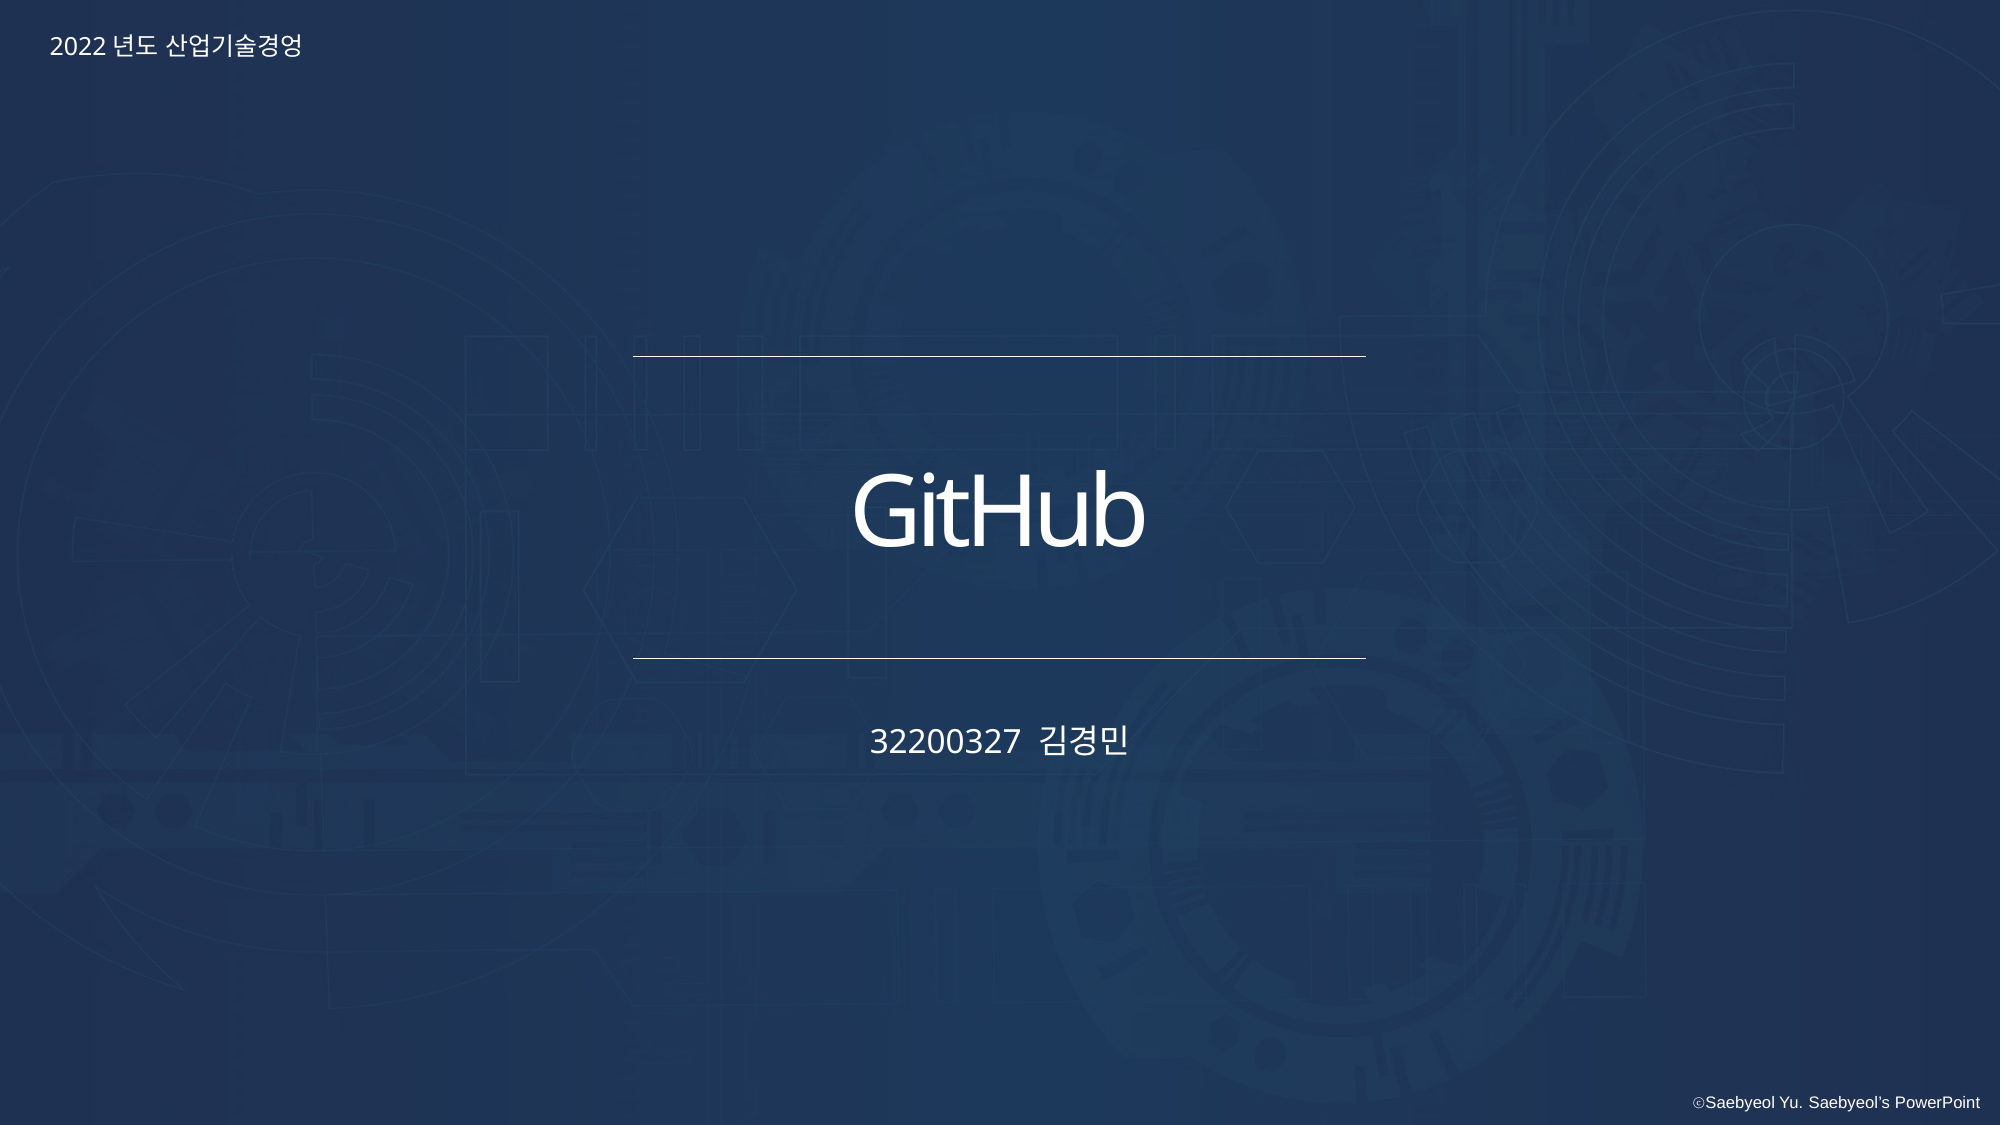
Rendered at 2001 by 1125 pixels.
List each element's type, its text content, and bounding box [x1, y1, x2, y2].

text_box 2022년도 산업기술경엉 [34, 23, 319, 68]
text_box 32200327 김경민 [854, 712, 1145, 768]
text_box GitHub [834, 439, 1165, 574]
